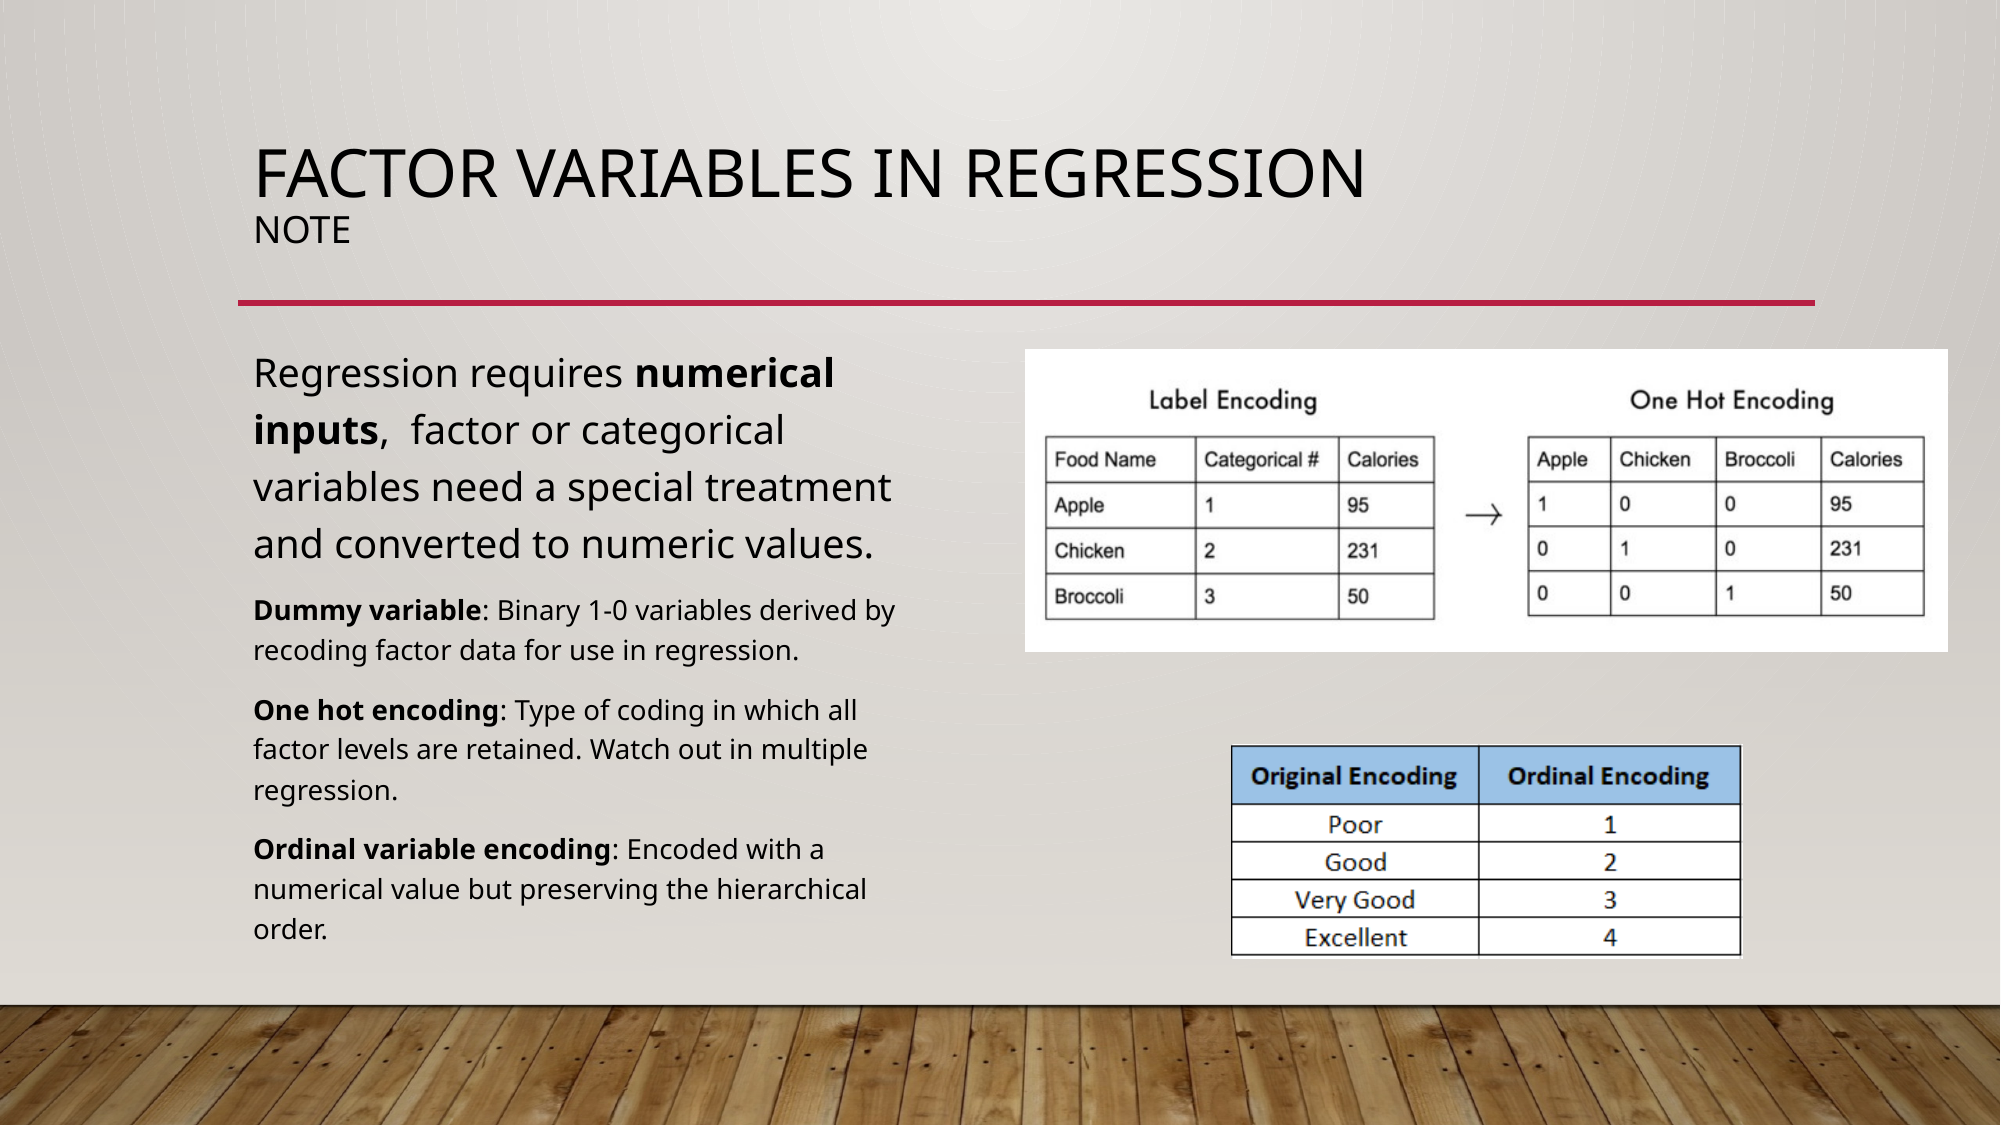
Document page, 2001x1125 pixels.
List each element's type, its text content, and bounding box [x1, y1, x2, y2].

picture [1231, 744, 1743, 960]
list Regression requires numerical inputs, factor or categorical variables need a special treatment and converted to numeric values. Dummy variable: Binary 1-0 variables derived by recoding factor data for use in regression. One hot encoding: Type of coding in which all factor levels are retained. Watch out in multiple regression. Ordinal variable encoding: Encoded with a numerical value but preserving the hierarchical order. [238, 330, 913, 1005]
picture [1025, 349, 1949, 652]
title Factor Variables in regression Note [238, 131, 1814, 305]
picture [0, 1005, 2000, 1125]
